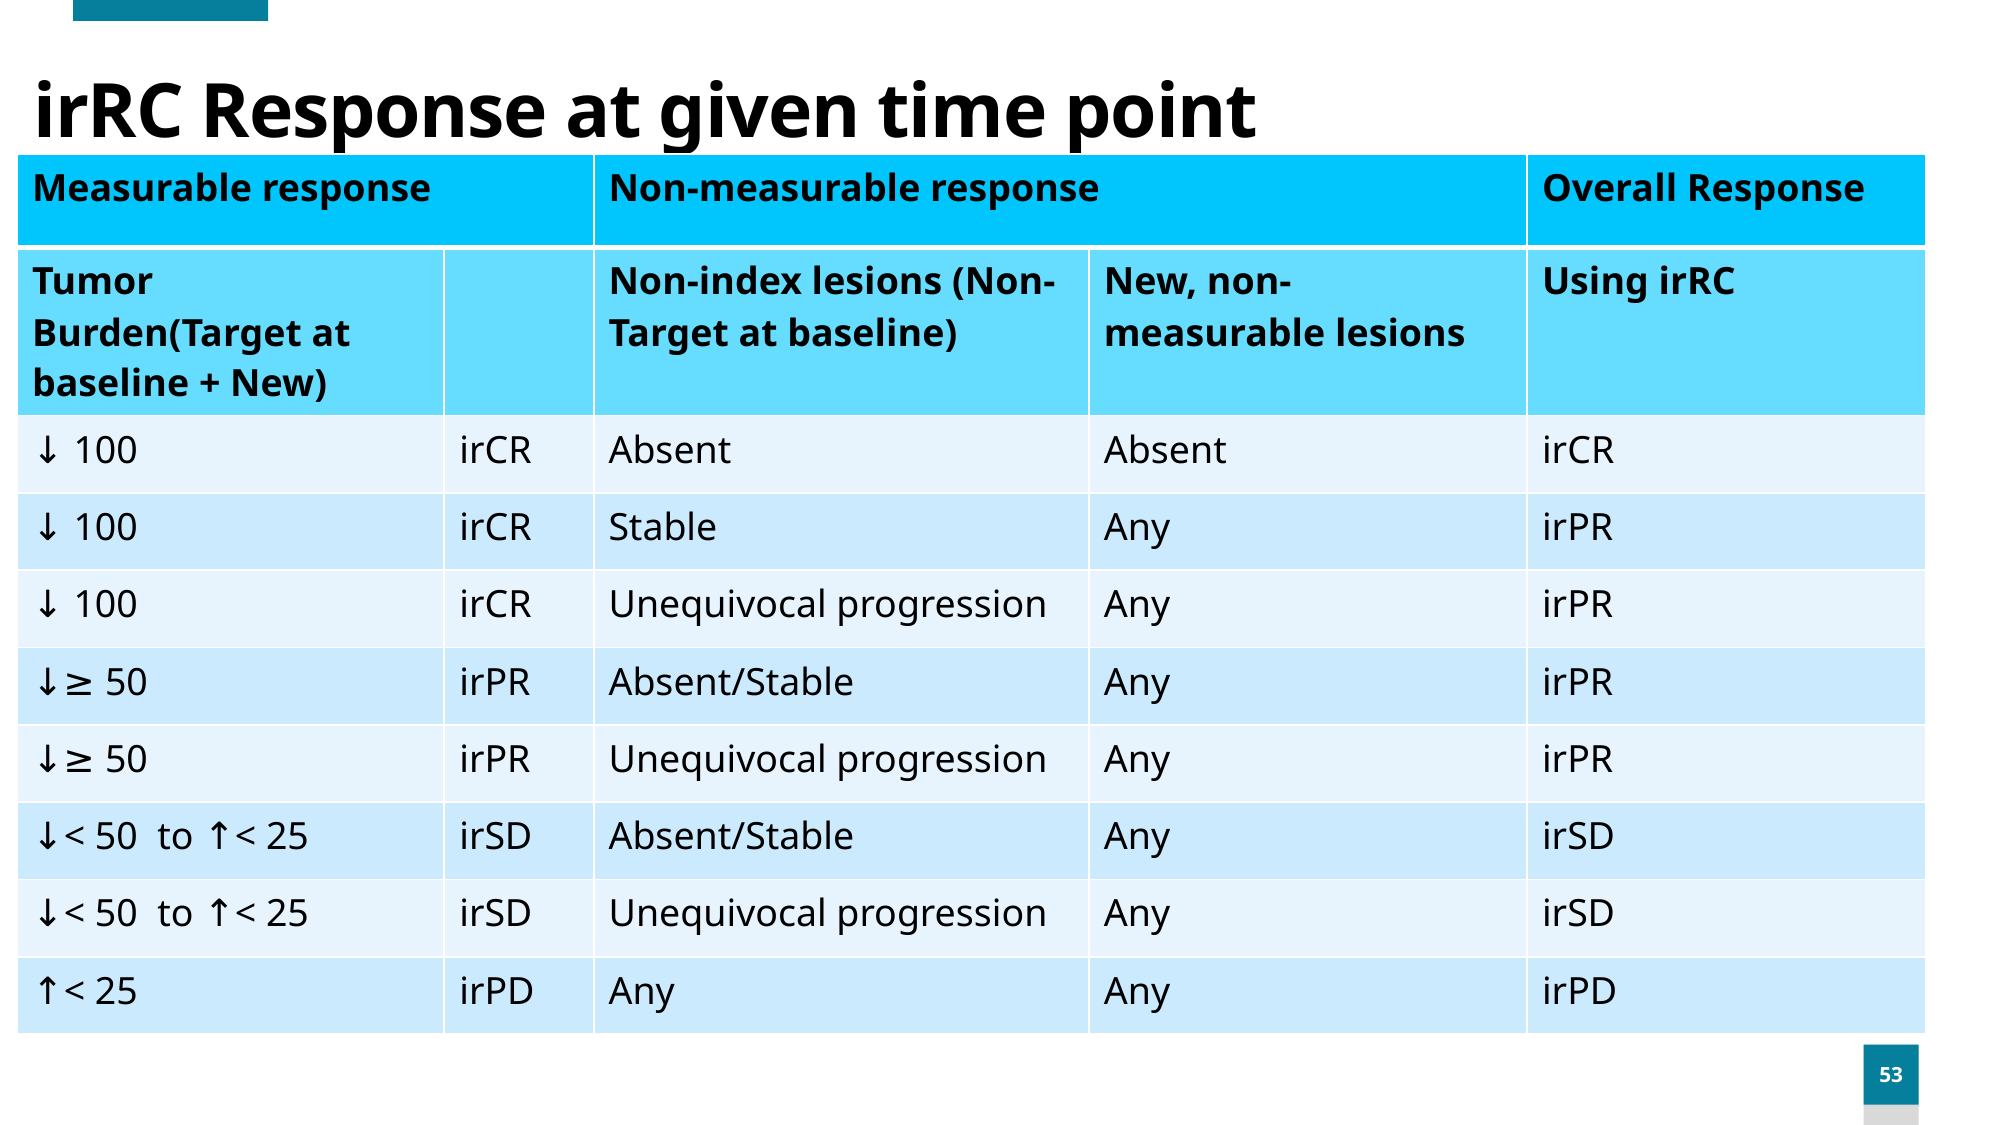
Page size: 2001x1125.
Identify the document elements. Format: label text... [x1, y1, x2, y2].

table_cell Absent/Stable [595, 648, 1088, 724]
table_cell irCR [1528, 416, 1925, 492]
table_cell Absent [1090, 416, 1526, 492]
title irRC Response at given time point [18, 36, 1888, 153]
table_cell Any [595, 958, 1088, 1033]
table_cell ↓≥ 50 [18, 726, 443, 801]
table_cell Absent/Stable [595, 803, 1088, 879]
table_cell ↓< 50 to ↑< 25 [18, 880, 443, 956]
table_cell irSD [1528, 880, 1925, 956]
table_cell ↓ 100 [18, 416, 443, 492]
table_cell irPR [1528, 571, 1925, 647]
table_cell Any [1090, 571, 1526, 647]
table_cell New, non-measurable lesions [1090, 250, 1526, 415]
table_cell Any [1090, 880, 1526, 956]
table_cell Unequivocal progression [595, 880, 1088, 956]
table_cell ↓< 50 to ↑< 25 [18, 803, 443, 879]
table_cell irSD [445, 880, 593, 956]
table_cell Stable [595, 494, 1088, 569]
table_cell irCR [445, 416, 593, 492]
table_cell ↓ 100 [18, 494, 443, 569]
table_cell Non-index lesions (Non- Target at baseline) [595, 250, 1088, 415]
table_cell irCR [445, 571, 593, 647]
table_cell Any [1090, 494, 1526, 569]
table_cell irCR [445, 494, 593, 569]
table_cell ↓≥ 50 [18, 648, 443, 724]
table_cell ↑< 25 [18, 958, 443, 1033]
table_cell Absent [595, 416, 1088, 492]
table_cell Any [1090, 803, 1526, 879]
table_cell irPR [1528, 648, 1925, 724]
table_header Measurable response [18, 155, 593, 245]
table_cell irPR [1528, 726, 1925, 801]
table_cell Any [1090, 648, 1526, 724]
table_cell irPR [1528, 494, 1925, 569]
table_cell [445, 250, 593, 415]
table_cell irSD [1528, 803, 1925, 879]
table_cell irPD [1528, 958, 1925, 1033]
table_cell Unequivocal progression [595, 726, 1088, 801]
table_cell irSD [445, 803, 593, 879]
table_cell Tumor Burden(Target at baseline + New) [18, 250, 443, 415]
table_header Non-measurable response [595, 155, 1526, 245]
table_cell irPR [445, 726, 593, 801]
table_cell Any [1090, 958, 1526, 1033]
table_cell irPD [445, 958, 593, 1033]
table_cell ↓ 100 [18, 571, 443, 647]
table_cell irPR [445, 648, 593, 724]
table_cell Using irRC [1528, 250, 1925, 415]
table_cell Any [1090, 726, 1526, 801]
table_header Overall Response [1528, 155, 1925, 245]
table_cell Unequivocal progression [595, 571, 1088, 647]
